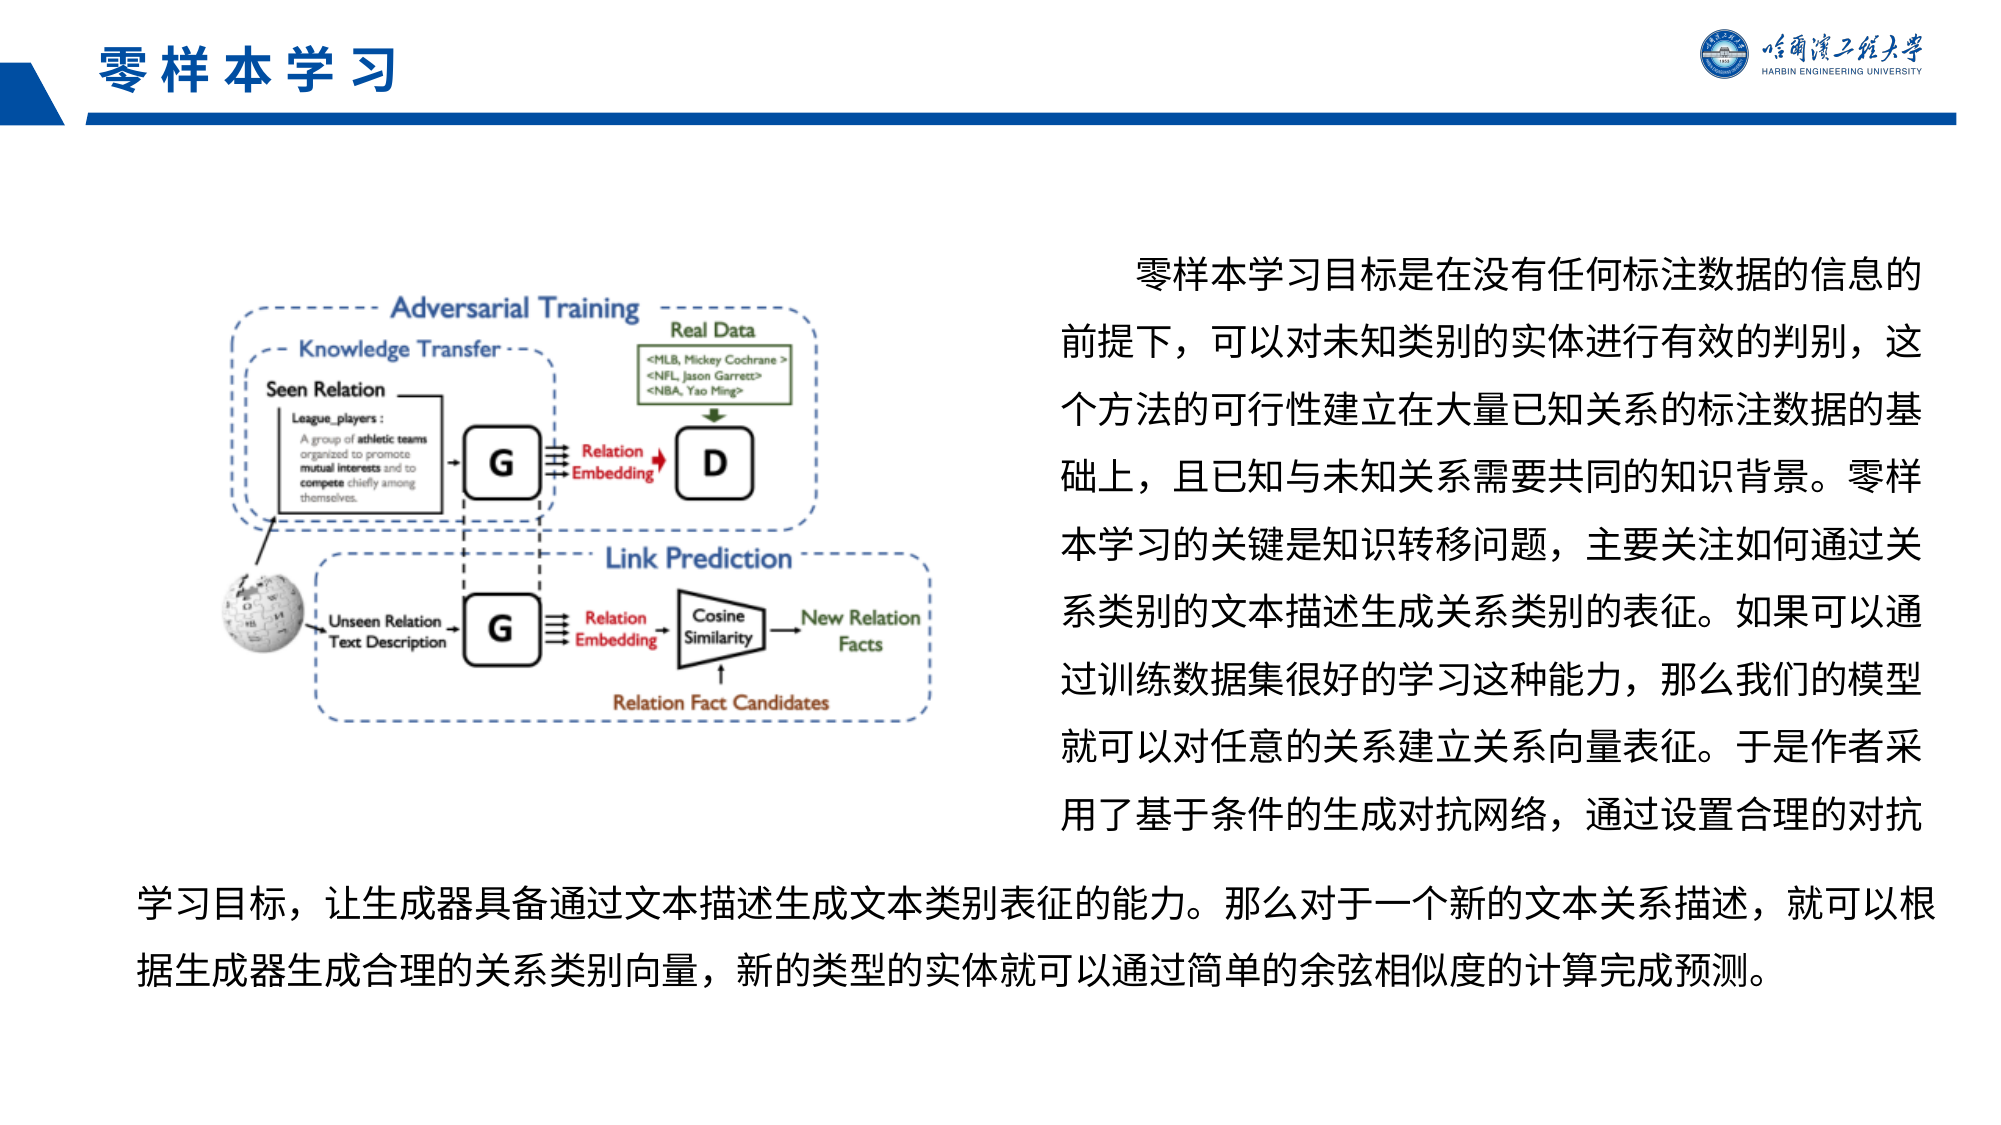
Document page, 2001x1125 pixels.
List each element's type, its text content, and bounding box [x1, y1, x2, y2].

text_box 零样本学习 [98, 37, 801, 101]
picture [1689, 21, 1933, 87]
picture [169, 274, 956, 751]
text_box [84, 111, 1958, 127]
text_box [0, 61, 67, 127]
text_box 零样本学习目标是在没有任何标注数据的信息的前提下，可以对未知类别的实体进行有效的判别，这个方法的可行性建立在大量已知关系的标注数据的基础上，且已知与未知关系需要共同的知识背景。零样本学习的关键是知识转移问题，主要关注如何通过关系类别的文本描述生成关系类别的表征。如果可以通过训练数据集很好的学习这种能力，那么我们的模型就可以对任意的关系建立关系向量表征。于是作者采用了基于条件的生成对抗网络，通过设置合理的对抗 [1045, 220, 1946, 843]
text_box 学习目标，让生成器具备通过文本描述生成文本类别表征的能力。那么对于一个新的文本关系描述，就可以根据生成器生成合理的关系类别向量，新的类型的实体就可以通过简单的余弦相似度的计算完成预测。 [122, 849, 1969, 1000]
